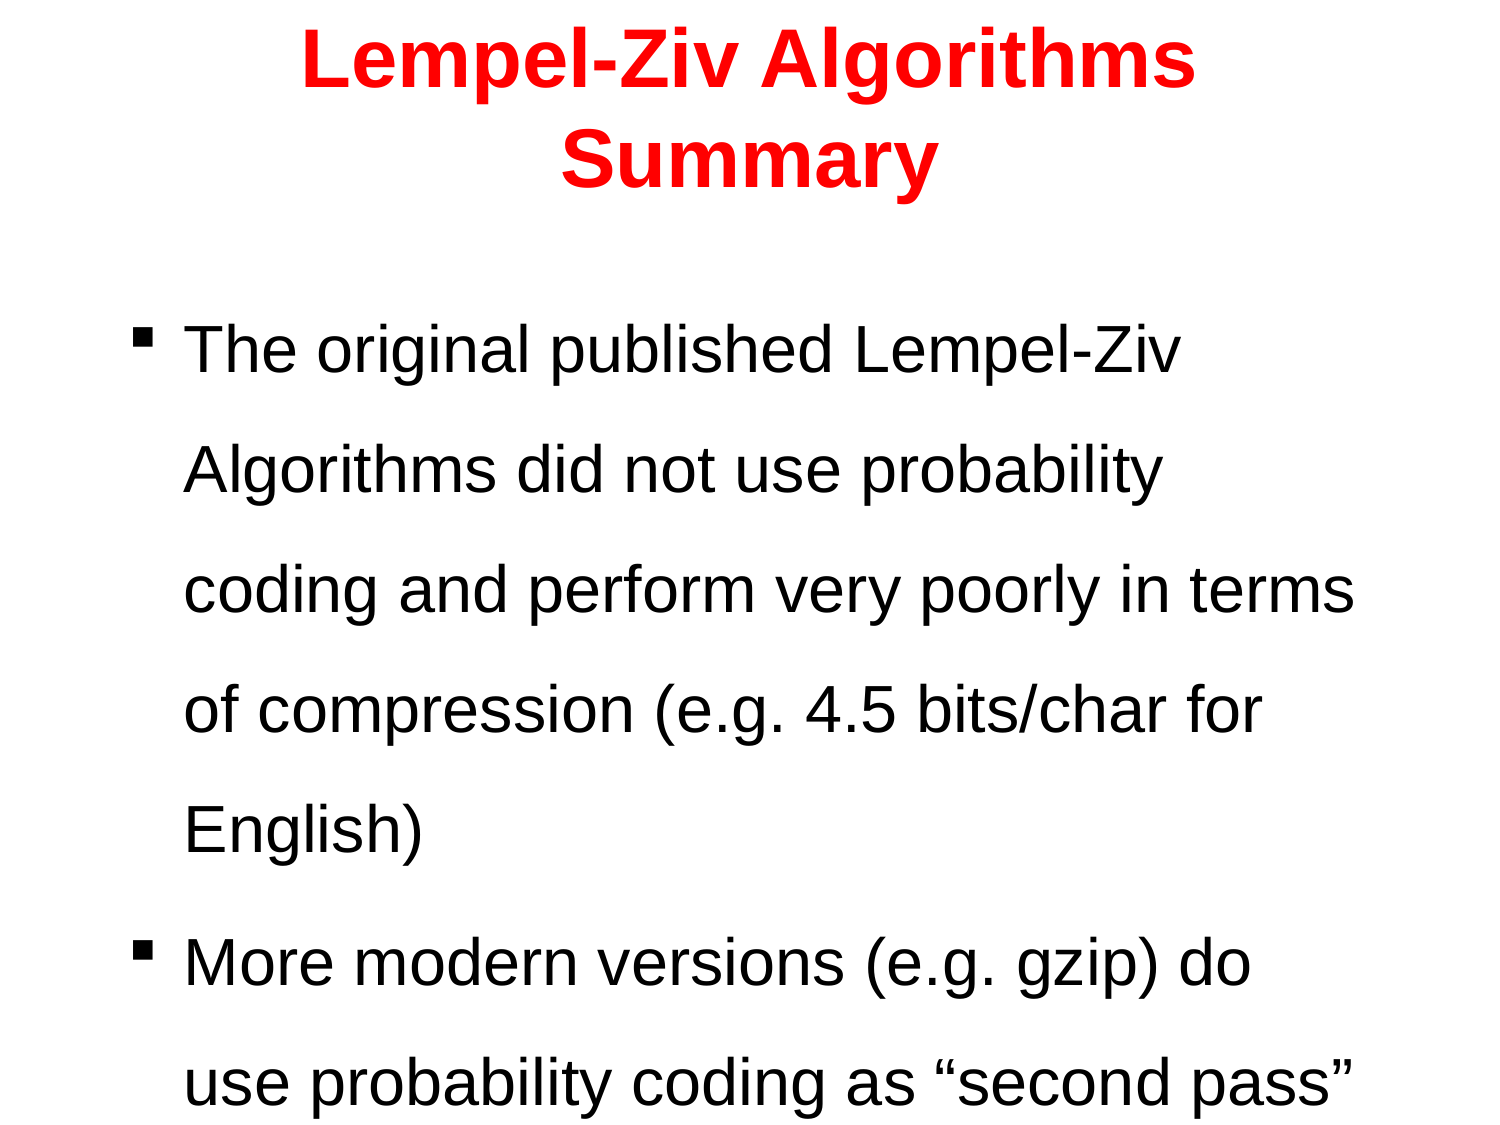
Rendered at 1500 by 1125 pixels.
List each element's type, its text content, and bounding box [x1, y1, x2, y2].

list The original published Lempel-Ziv Algorithms did not use probability coding and perform very poorly in terms of compression (e.g. 4.5 bits/char for English) More modern versions (e.g. gzip) do use probability coding as “second pass” and compress much better. [112, 258, 1388, 1021]
title Lempel-Ziv Algorithms Summary [112, 35, 1388, 173]
